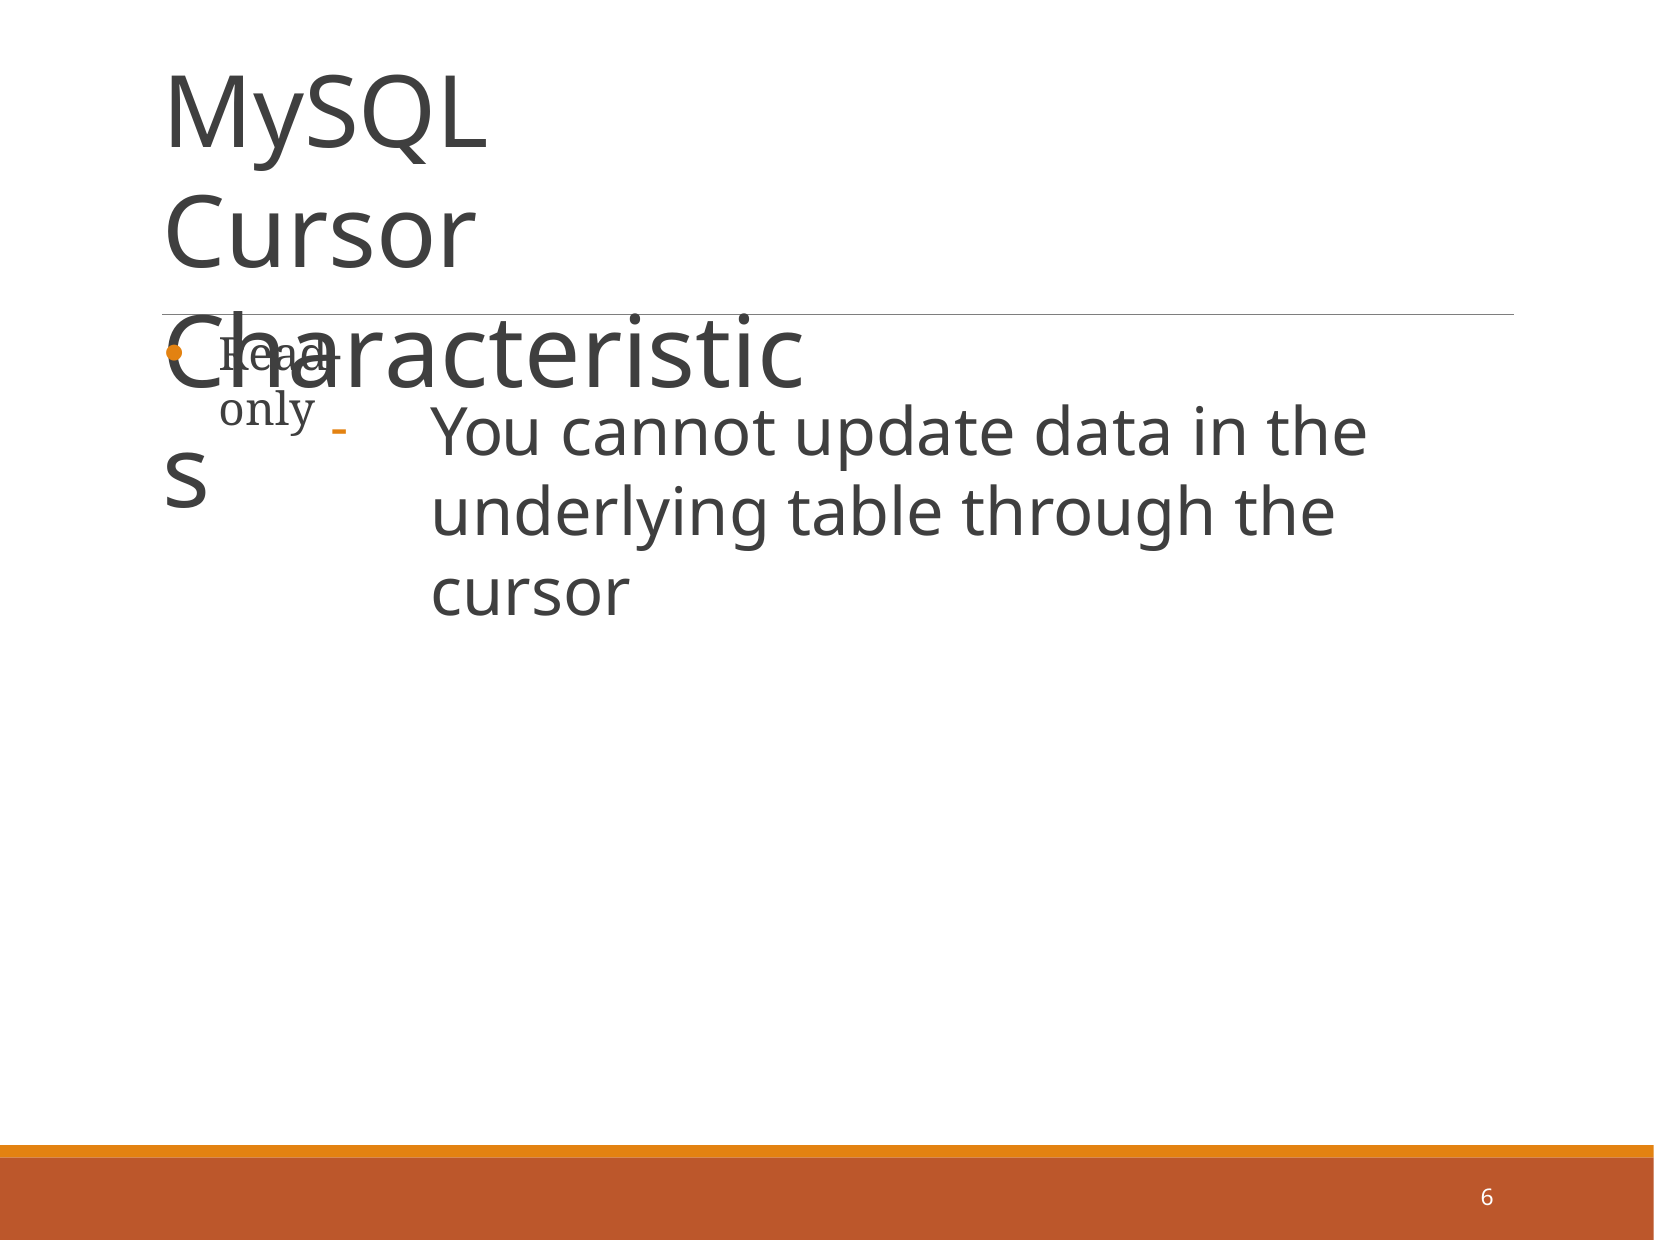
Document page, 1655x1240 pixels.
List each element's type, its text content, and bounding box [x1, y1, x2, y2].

text_box  [330, 394, 359, 457]
text_box ● [163, 335, 188, 363]
title MySQL Cursor Characteristics [160, 45, 826, 528]
slide_number 6 [1474, 1186, 1513, 1240]
text_box You cannot update data in the underlying table through the cursor [428, 386, 1465, 629]
text_box Read-only [218, 322, 424, 435]
